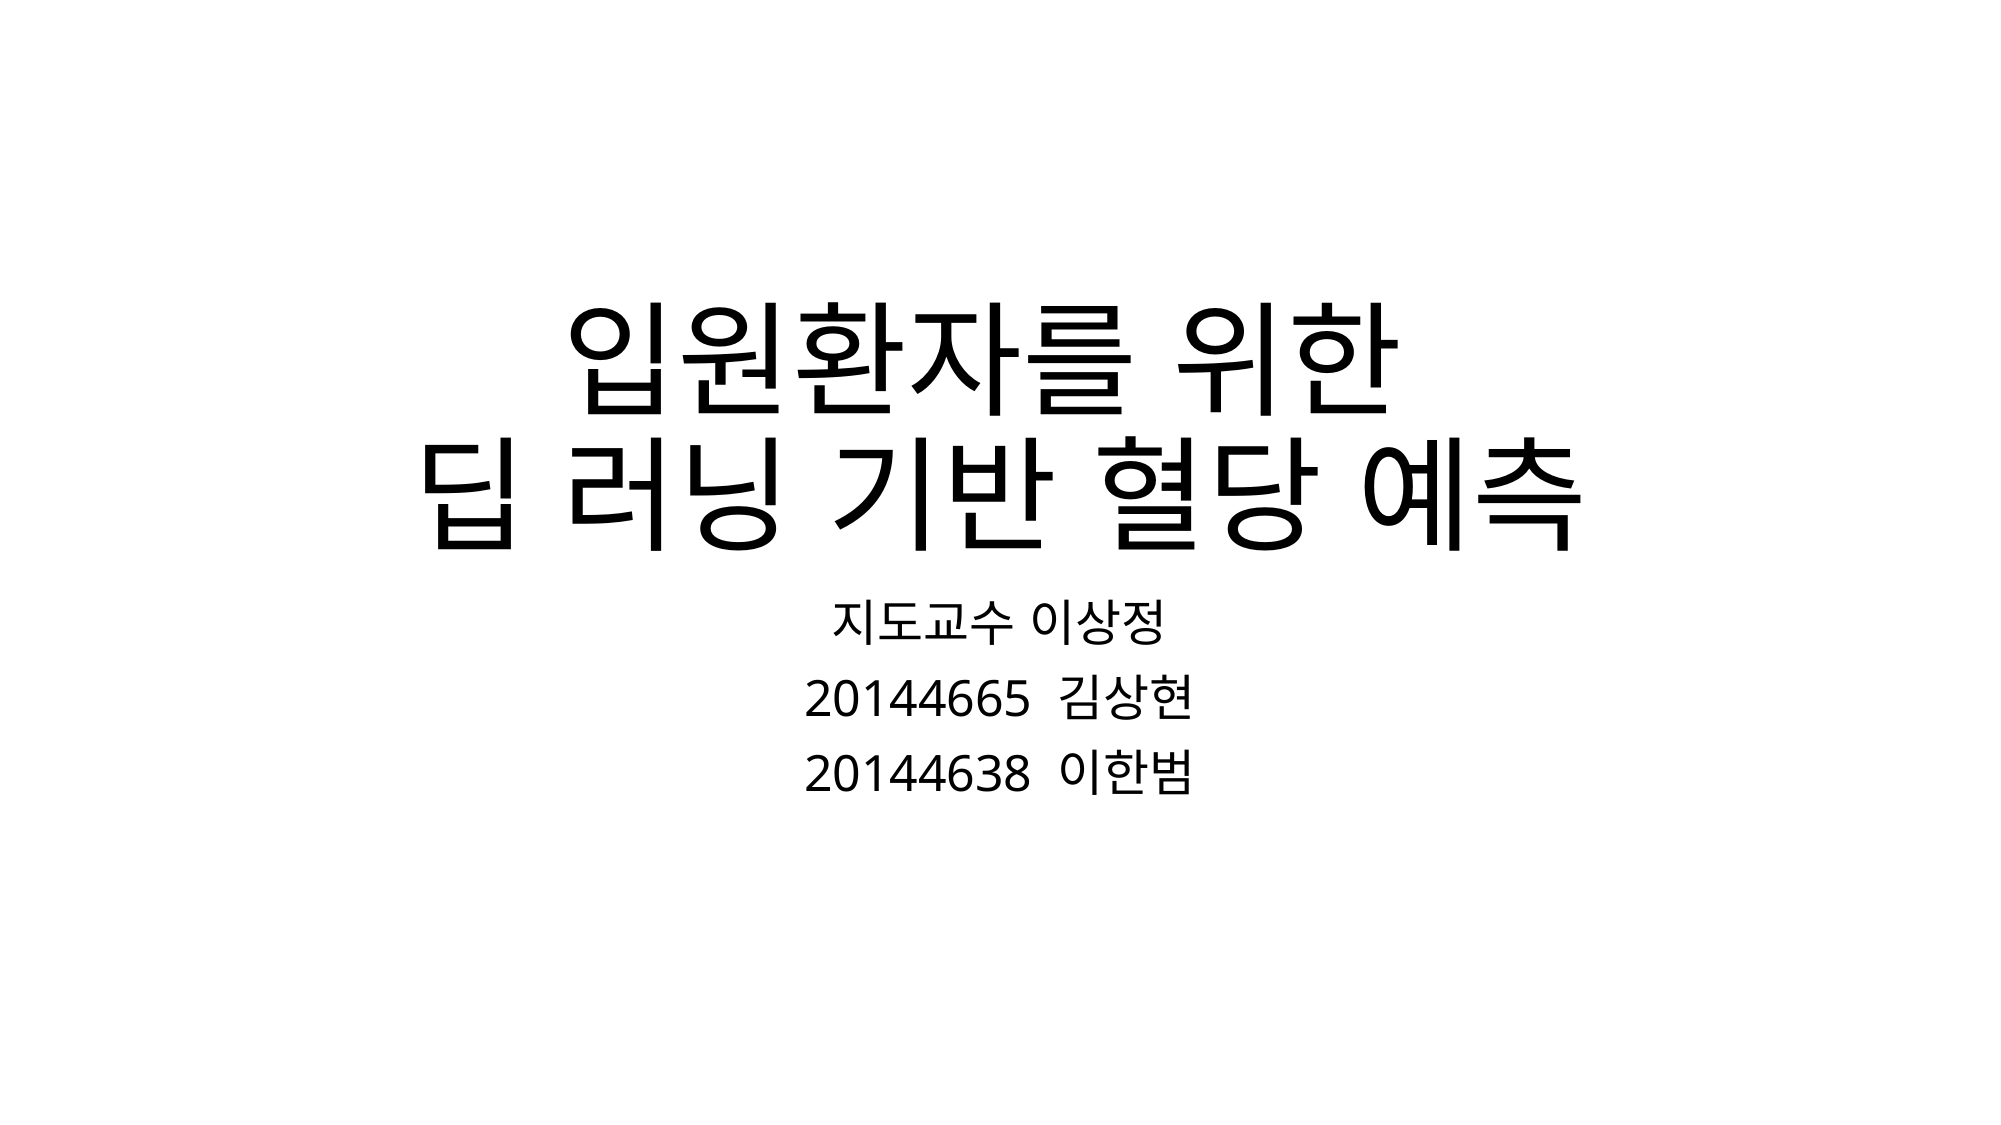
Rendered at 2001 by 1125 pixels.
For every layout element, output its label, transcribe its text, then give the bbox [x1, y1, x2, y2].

title 입원환자를 위한 딥 러닝 기반 혈당 예측 [249, 184, 1750, 576]
subtitle 지도교수 이상정 20144665 김상현 20144638 이한범 [249, 590, 1750, 863]
